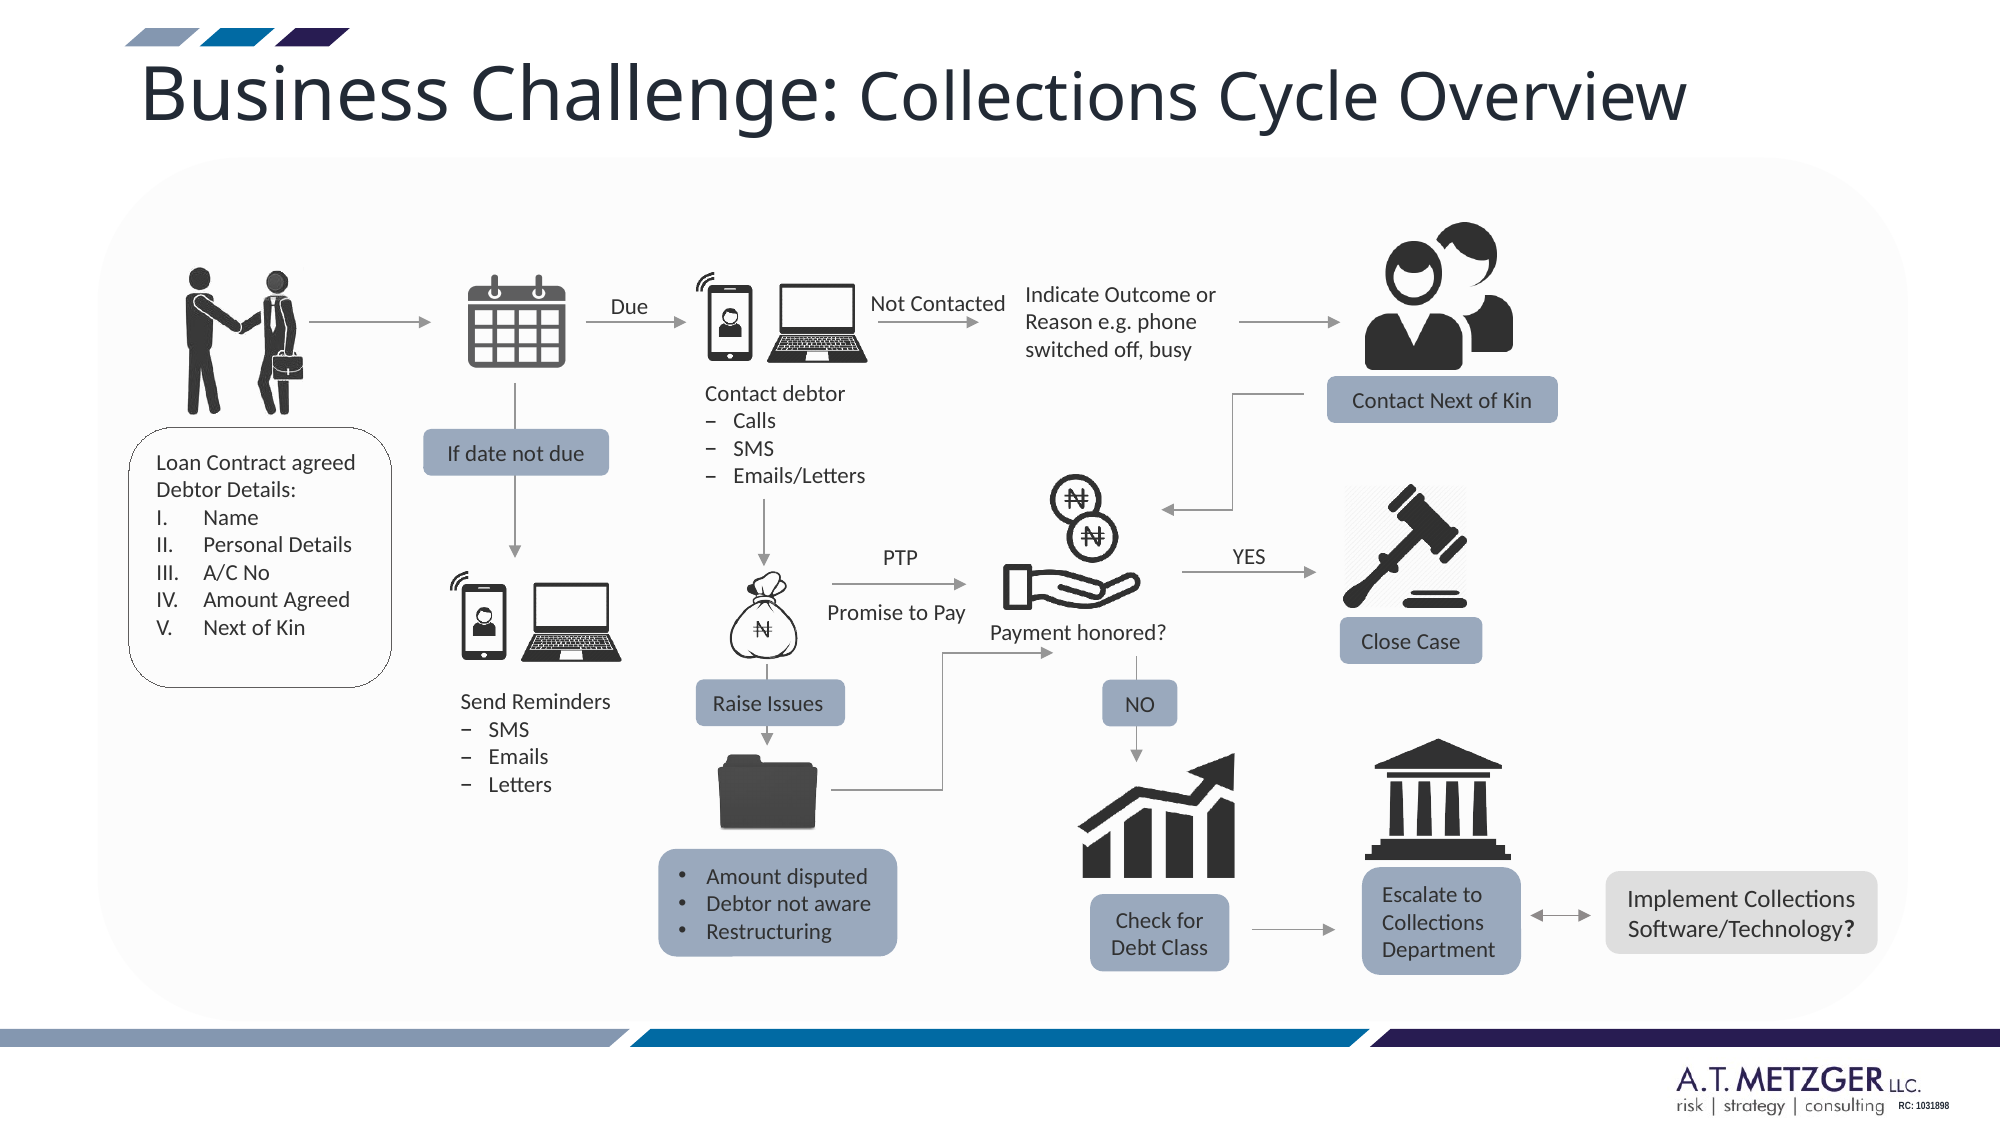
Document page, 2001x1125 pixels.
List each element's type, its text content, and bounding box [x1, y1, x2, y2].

picture [1364, 222, 1513, 370]
picture [1343, 484, 1467, 608]
picture [1073, 750, 1240, 881]
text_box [124, 28, 350, 47]
picture [678, 272, 868, 374]
title Business Challenge: Collections Cycle Overview [124, 27, 1750, 165]
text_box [0, 1028, 2000, 1047]
picture [717, 740, 818, 841]
picture [1003, 472, 1141, 610]
picture [1667, 1057, 1927, 1121]
picture [433, 571, 622, 673]
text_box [831, 652, 1054, 791]
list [178, 258, 304, 423]
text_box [1161, 393, 1304, 510]
text_box RC: 1031898 [1883, 1091, 1978, 1122]
text_box [96, 156, 1909, 1023]
picture [1365, 726, 1511, 872]
picture [723, 570, 803, 664]
picture [448, 264, 586, 380]
